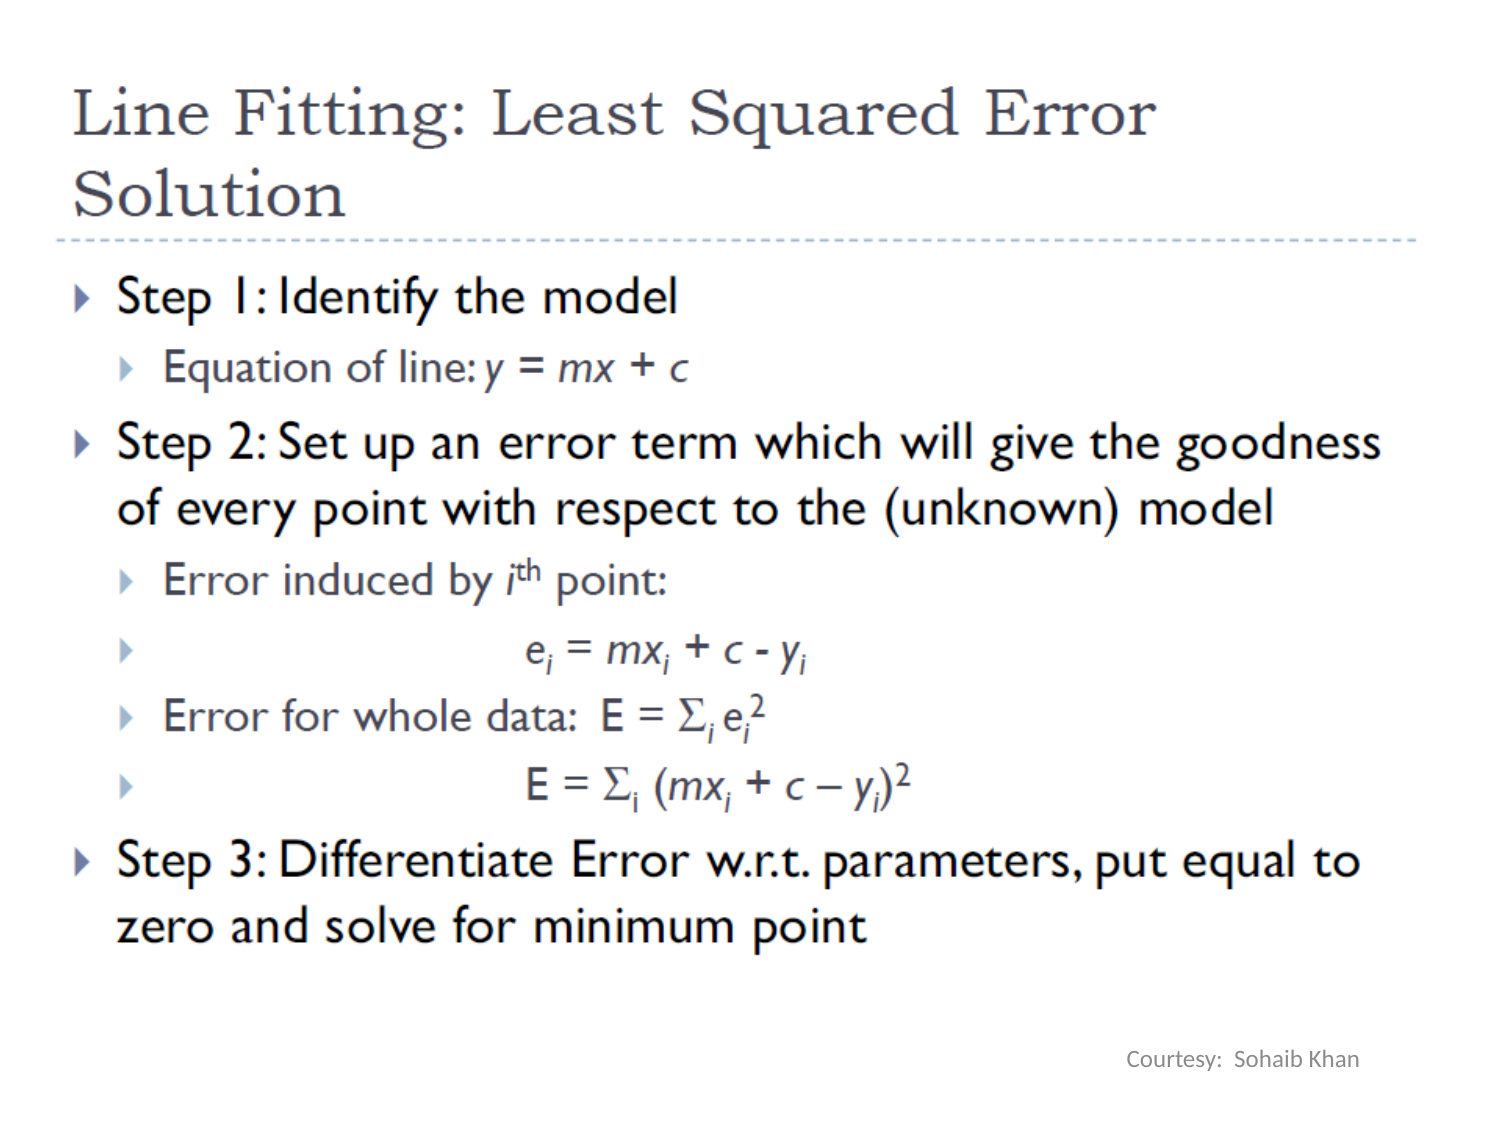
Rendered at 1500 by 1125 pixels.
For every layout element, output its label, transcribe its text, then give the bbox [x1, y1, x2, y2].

footer Courtesy: Sohaib Khan [1074, 1027, 1413, 1088]
picture [29, 49, 1471, 1010]
